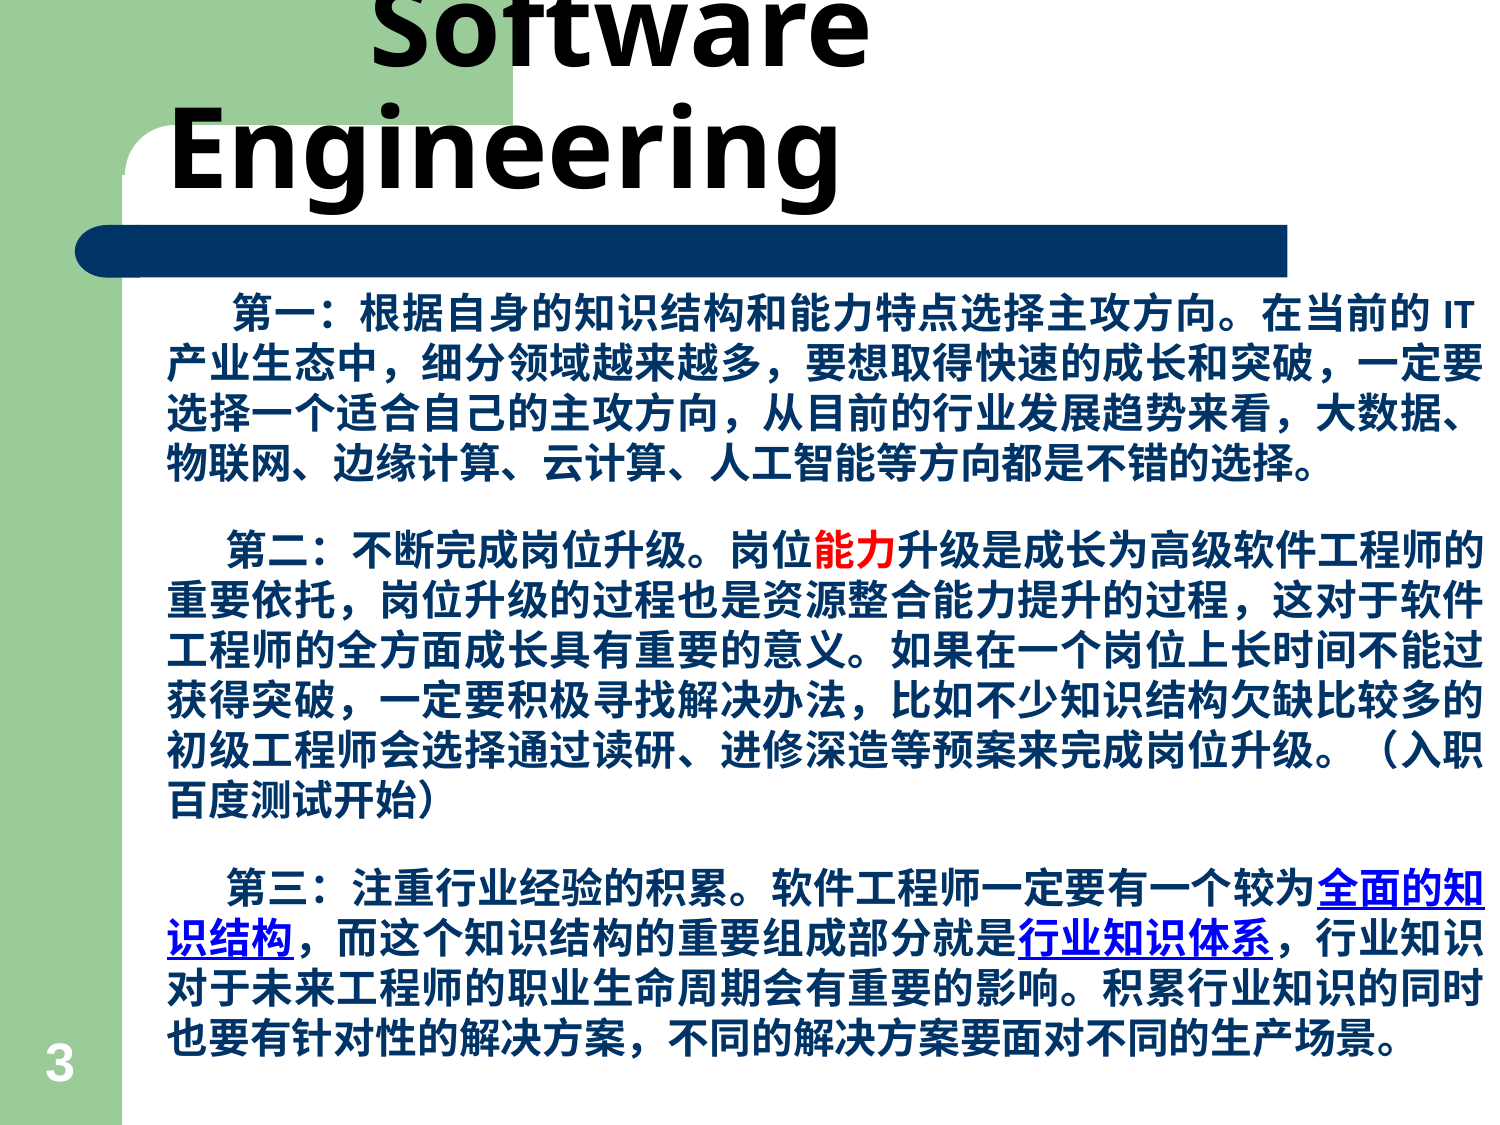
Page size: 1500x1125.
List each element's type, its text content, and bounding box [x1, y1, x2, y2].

title Software Engineering [150, 82, 1463, 220]
slide_number 3 [12, 1019, 110, 1101]
list 第一：根据自身的知识结构和能力特点选择主攻方向。在当前的IT产业生态中，细分领域越来越多，要想取得快速的成长和突破，一定要选择一个适合自己的主攻方向，从目前的行业发展趋势来看，大数据、物联网、边缘计算、云计算、人工智能等方向都是不错的选择。 第二：不断完成岗位升级。岗位能力升级是成长为高级软件工程师的重要依托，岗位升级的过程也是资源整合能力提升的过程，这对于软件工程师的全方面成长具有重要的意义。如果在一个岗位上长时间不能过获得突破，一定要积极寻找解决办法，比如不少知识结构欠缺比较多的初级工程师会选择通过读研、进修深造等预案来完成岗位升级。（入职百度测试开始） 第三：注重行业经验的积累。软件工程师一定要有一个较为全面的知识结构，而这个知识结构的重要组成部分就是行业知识体系，行业知识对于未来工程师的职业生命周期会有重要的影响。积累行业知识的同时也要有针对性的解决方案，不同的解决方案要面对不同的生产场景。 [76, 278, 1500, 1125]
